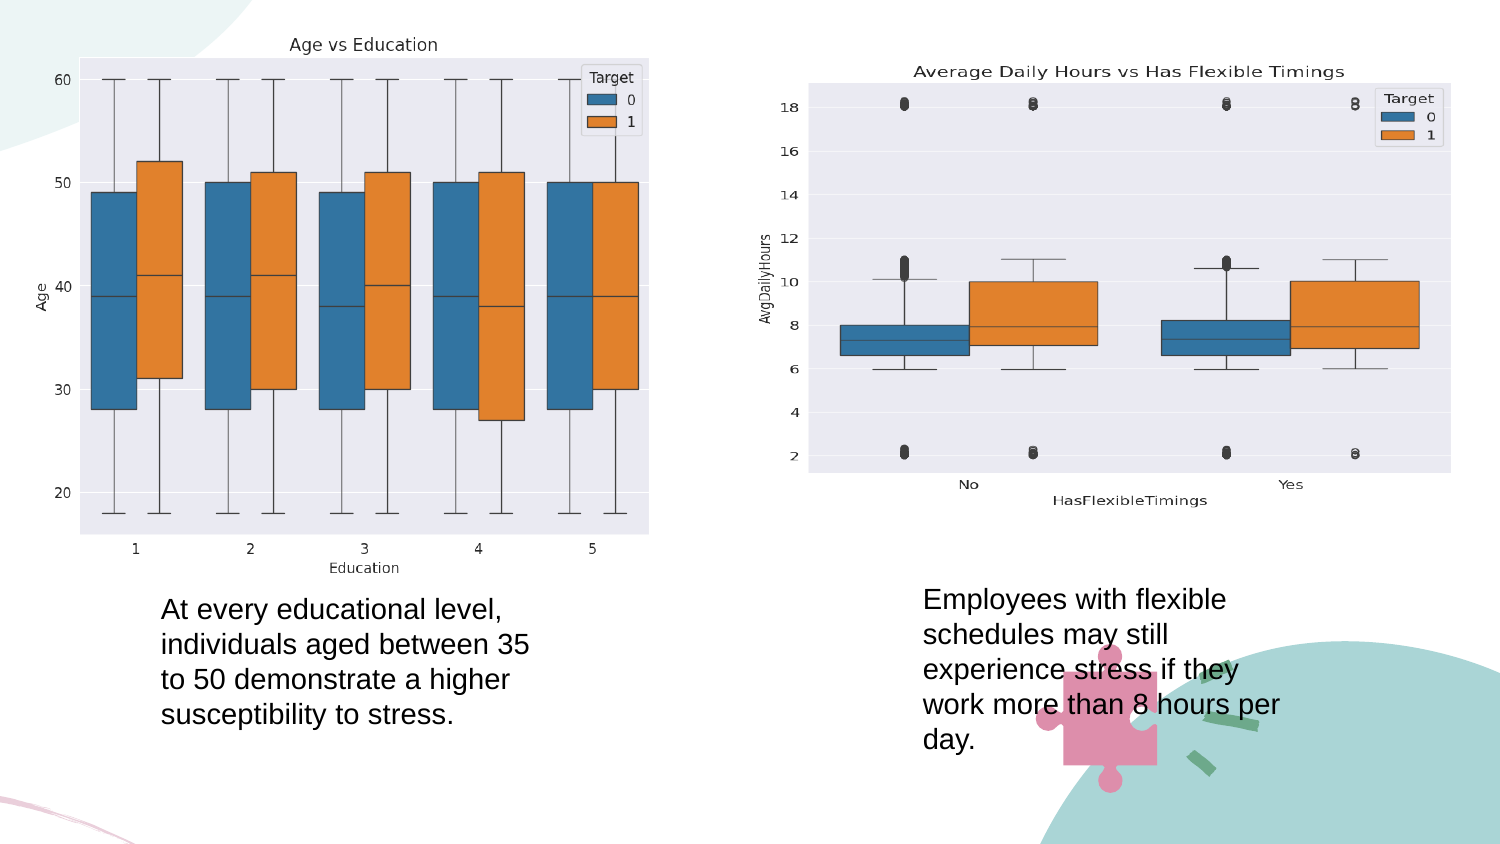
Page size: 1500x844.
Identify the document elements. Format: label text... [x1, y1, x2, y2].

picture [28, 28, 656, 583]
picture [749, 59, 1459, 513]
text_box At every educational level, individuals aged between 35 to 50 demonstrate a higher susceptibility to stress. [122, 591, 562, 794]
text_box Employees with flexible schedules may still experience stress if they work more than 8 hours per day. [884, 572, 1325, 809]
